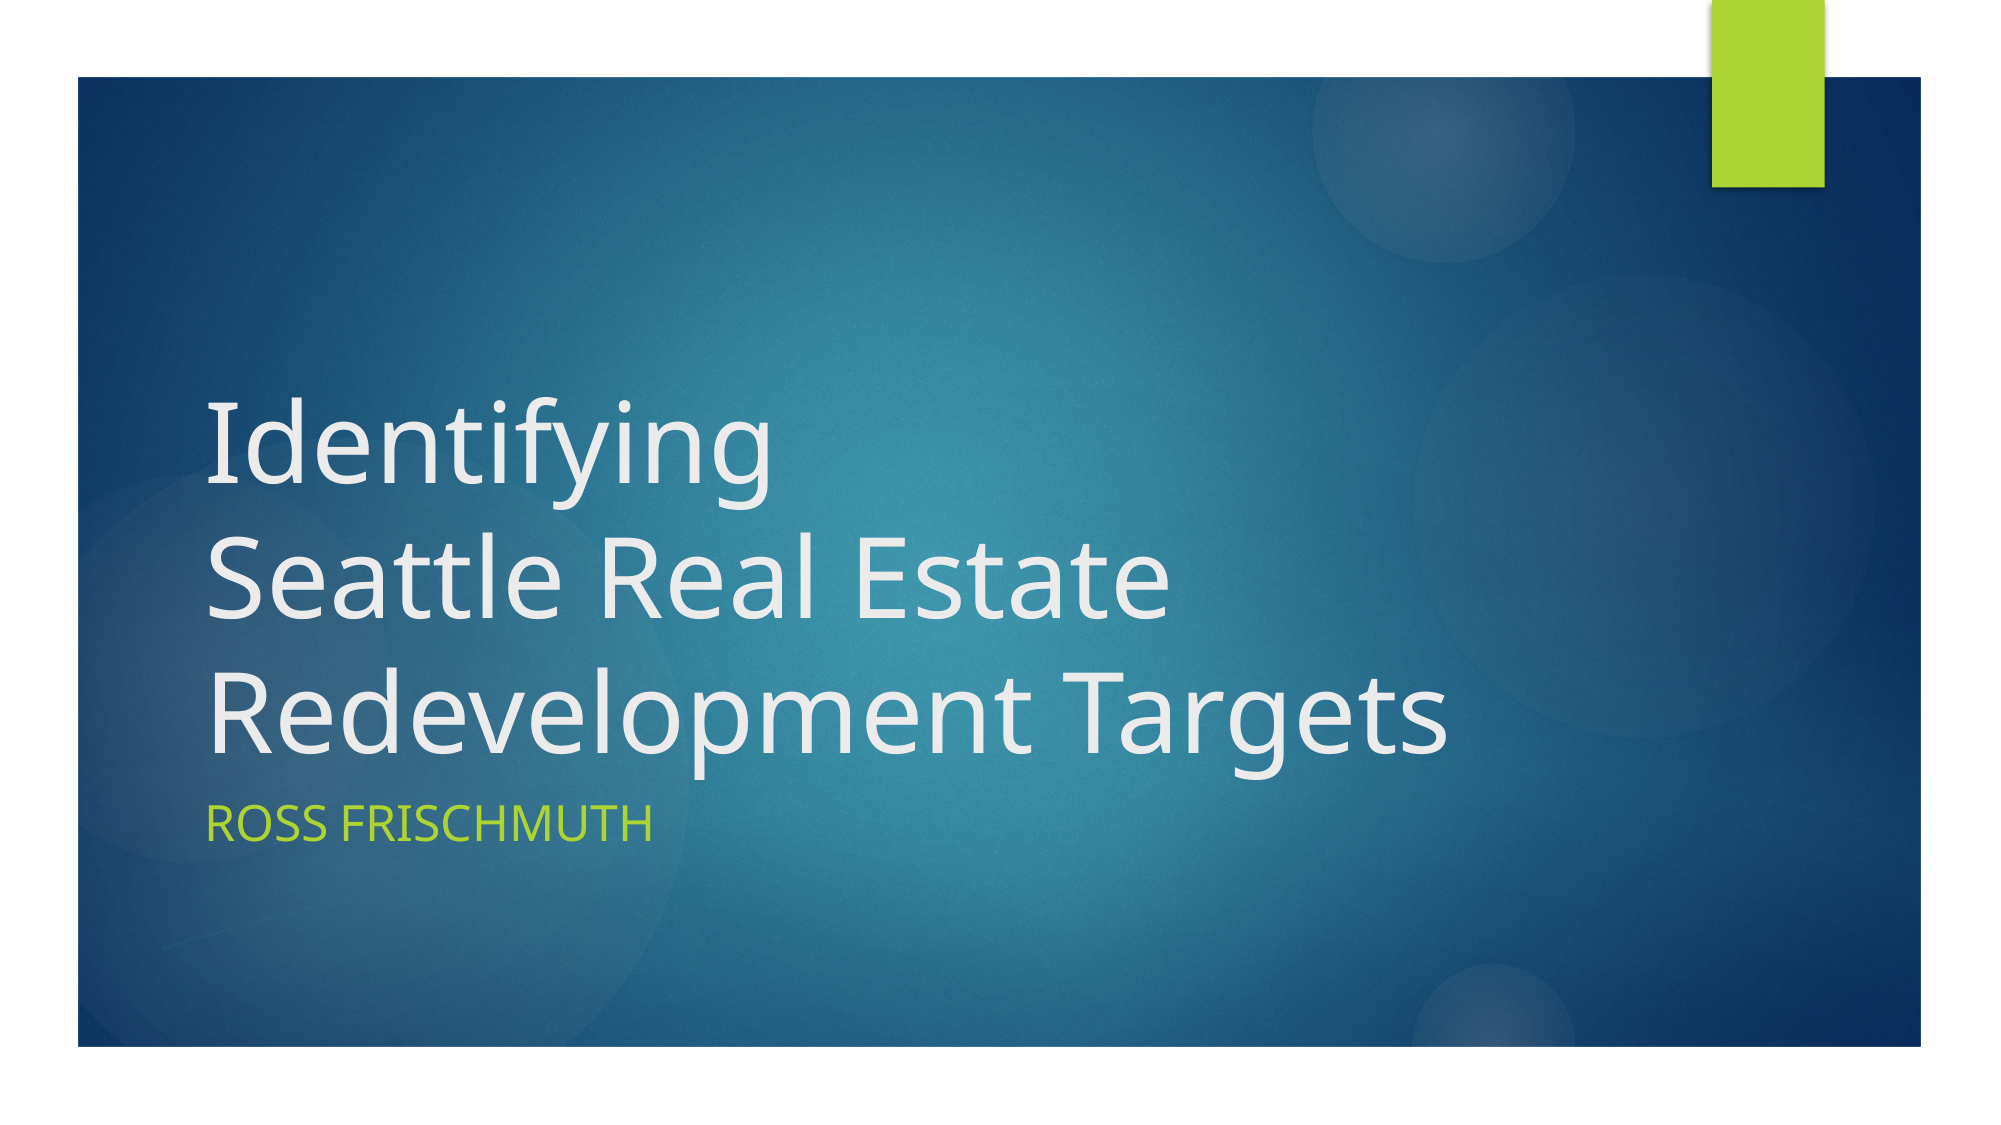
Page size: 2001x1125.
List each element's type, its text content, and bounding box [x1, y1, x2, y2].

title Identifying Seattle Real Estate Redevelopment Targets [189, 344, 1638, 783]
subtitle Ross Frischmuth [189, 783, 1638, 925]
